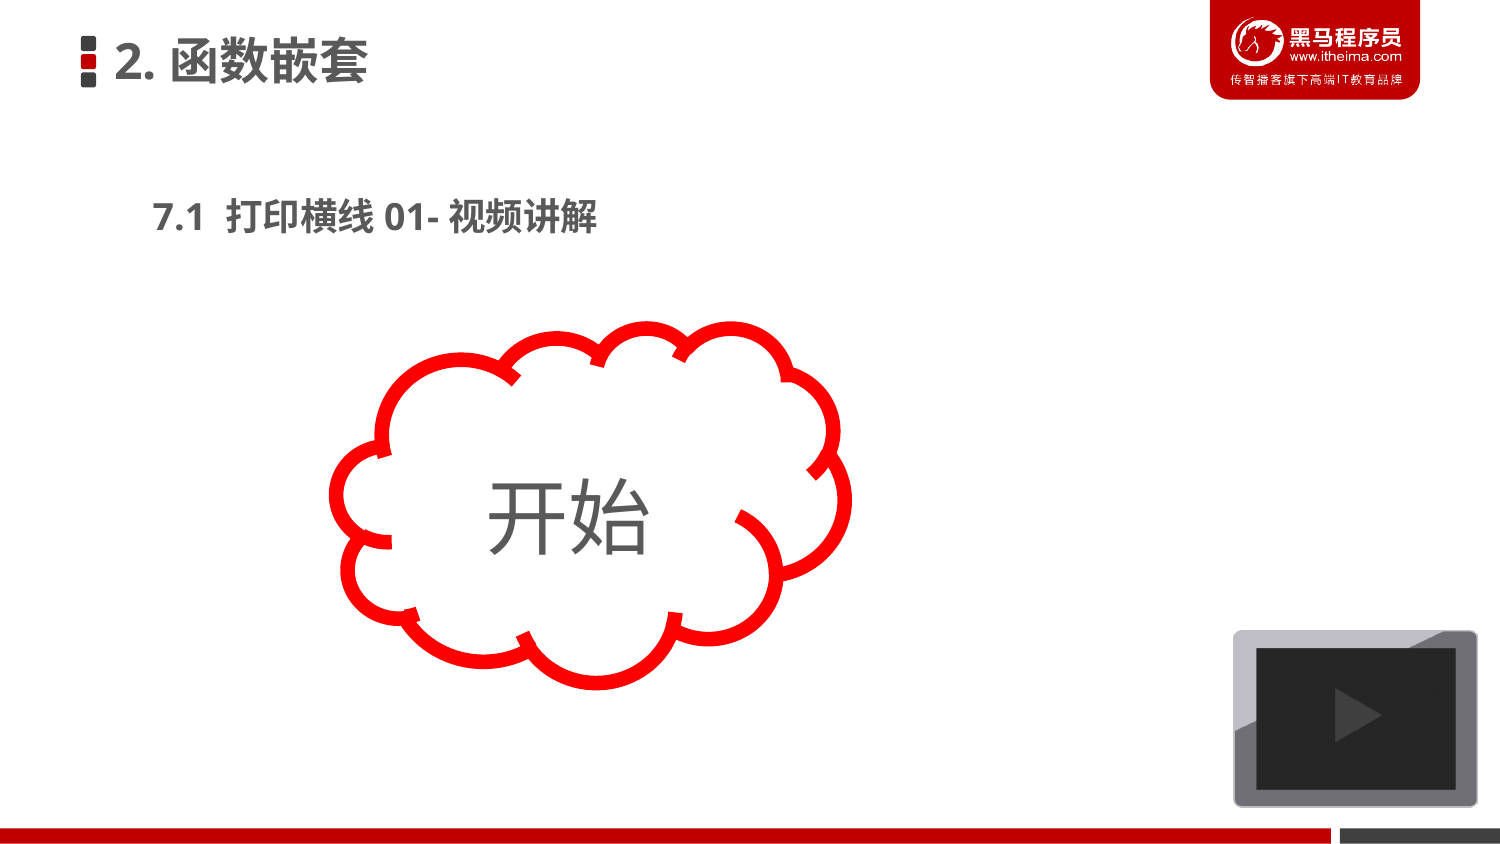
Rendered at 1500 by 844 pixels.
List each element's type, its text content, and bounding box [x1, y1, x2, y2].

text_box 2.函数嵌套 [103, 0, 987, 130]
text_box 7.1 打印横线01-视频讲解 [138, 185, 715, 246]
text_box 开始 [470, 457, 667, 573]
picture [1212, 8, 1421, 94]
picture [1232, 630, 1478, 809]
text_box [333, 326, 847, 686]
